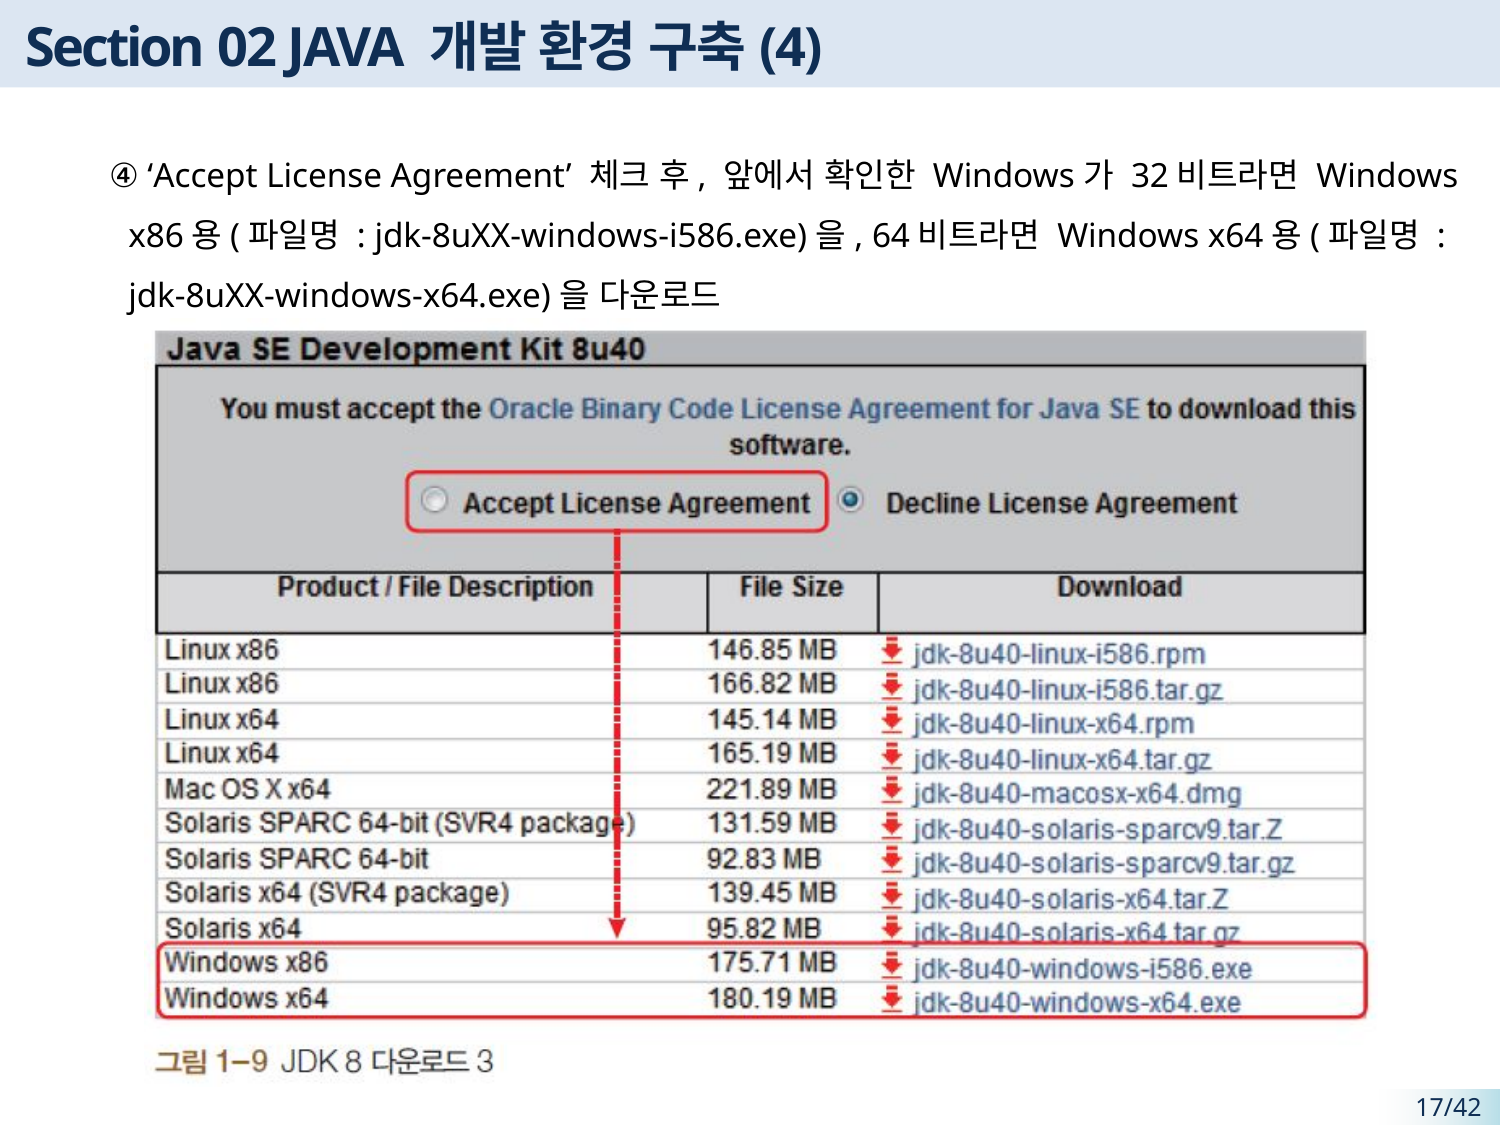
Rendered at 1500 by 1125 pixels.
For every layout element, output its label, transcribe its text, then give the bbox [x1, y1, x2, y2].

title Section 02 JAVA 개발 환경 구축(4) [10, 5, 1288, 84]
picture [144, 318, 1378, 1087]
list ④ ‘Accept License Agreement’ 체크 후, 앞에서 확인한 Windows가 32비트라면 Windows x86용(파일명 : jdk-8uXX-windows-i586.exe)을, 64비트라면 Windows x64용(파일명 : jdk-8uXX-windows-x64.exe)을 다운로드 [10, 126, 1481, 1057]
